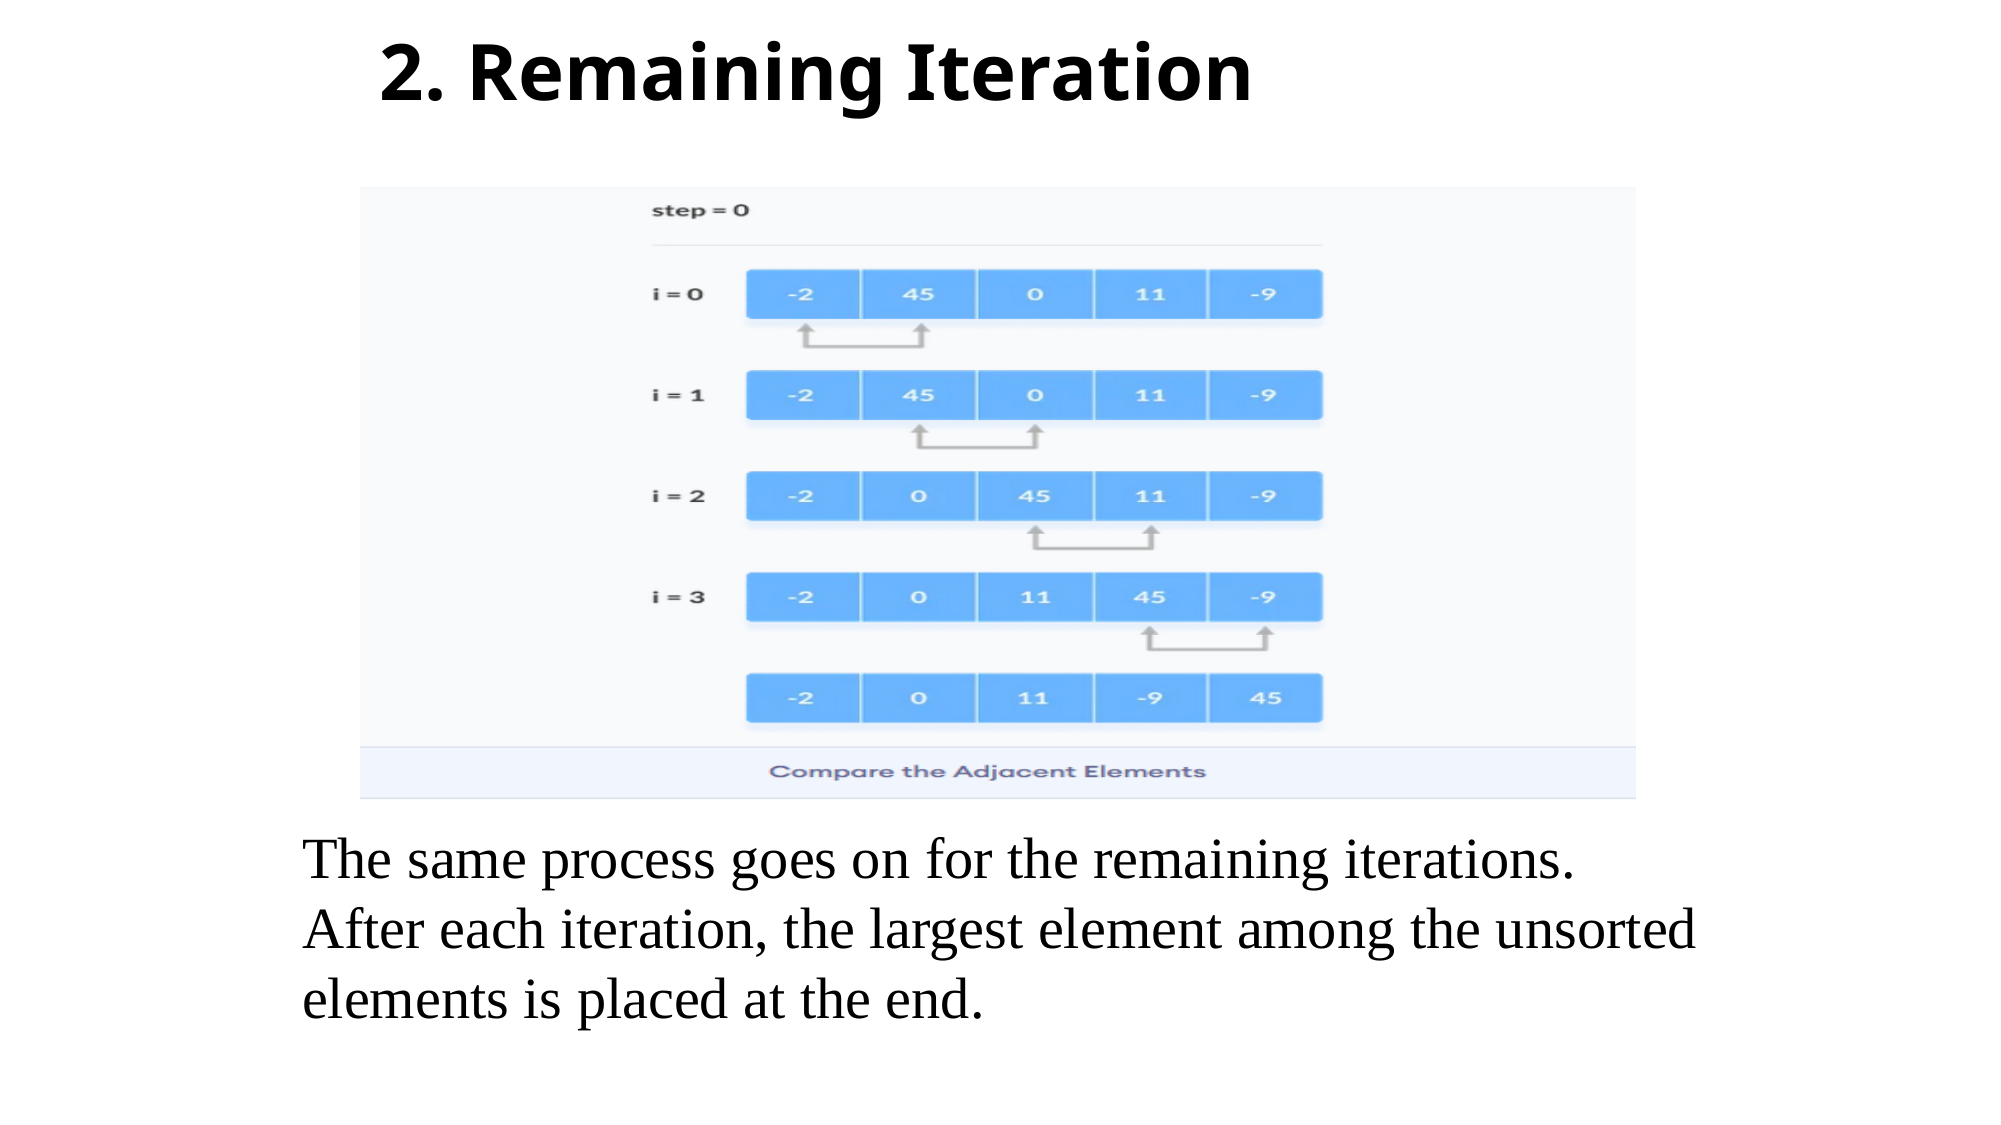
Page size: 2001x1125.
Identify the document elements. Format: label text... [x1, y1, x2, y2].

text_box The same process goes on for the remaining iterations. After each iteration, the largest element among the unsorted elements is placed at the end. [287, 812, 1750, 1038]
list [360, 187, 1636, 800]
title 2. Remaining Iteration [364, 24, 1640, 125]
